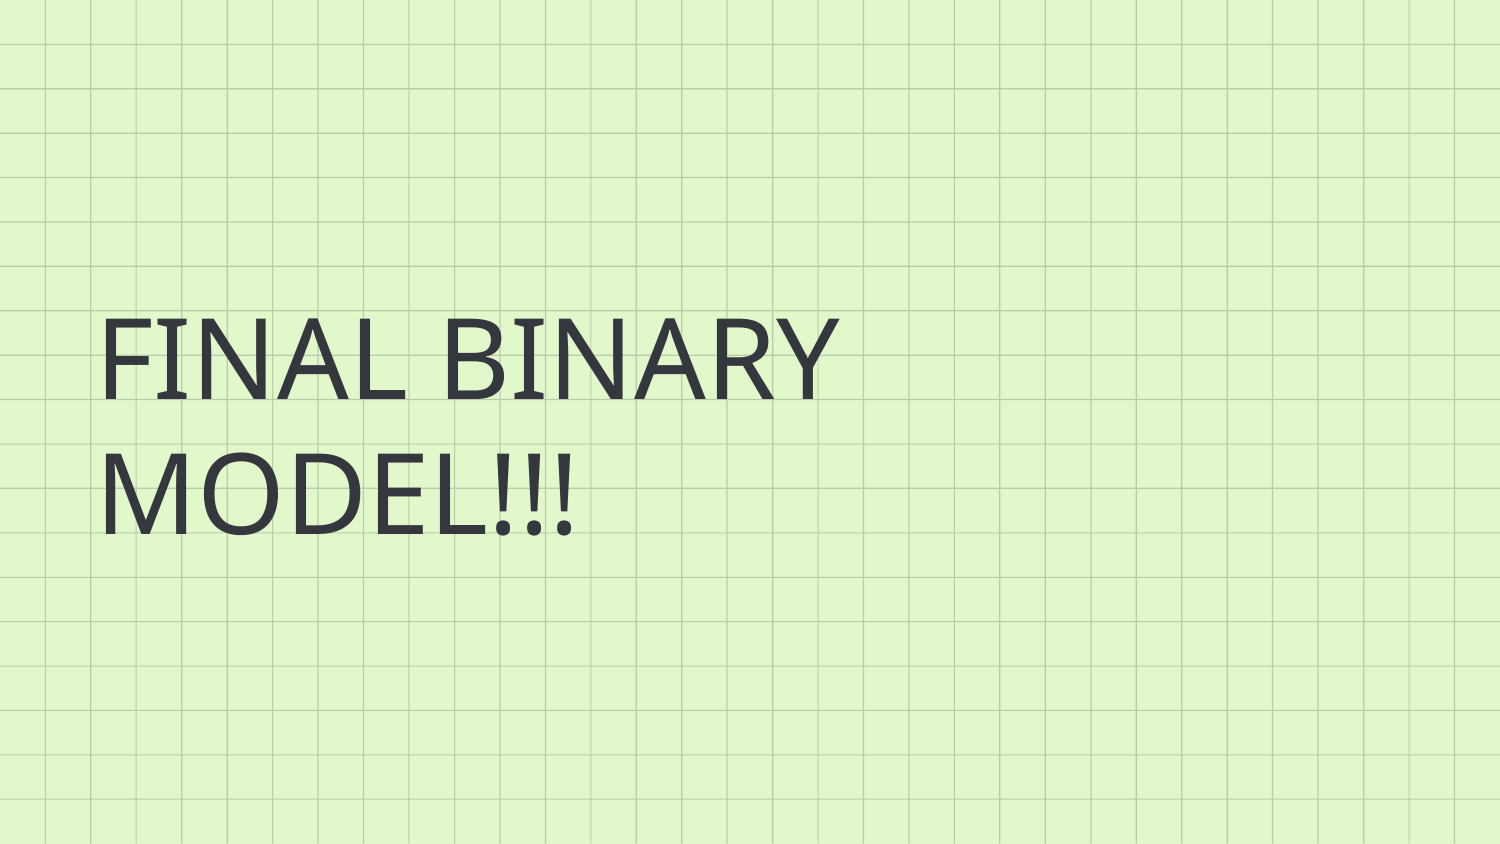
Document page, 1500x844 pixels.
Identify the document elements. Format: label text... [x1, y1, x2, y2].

title FINAL BINARY MODEL!!! [80, 86, 1265, 758]
